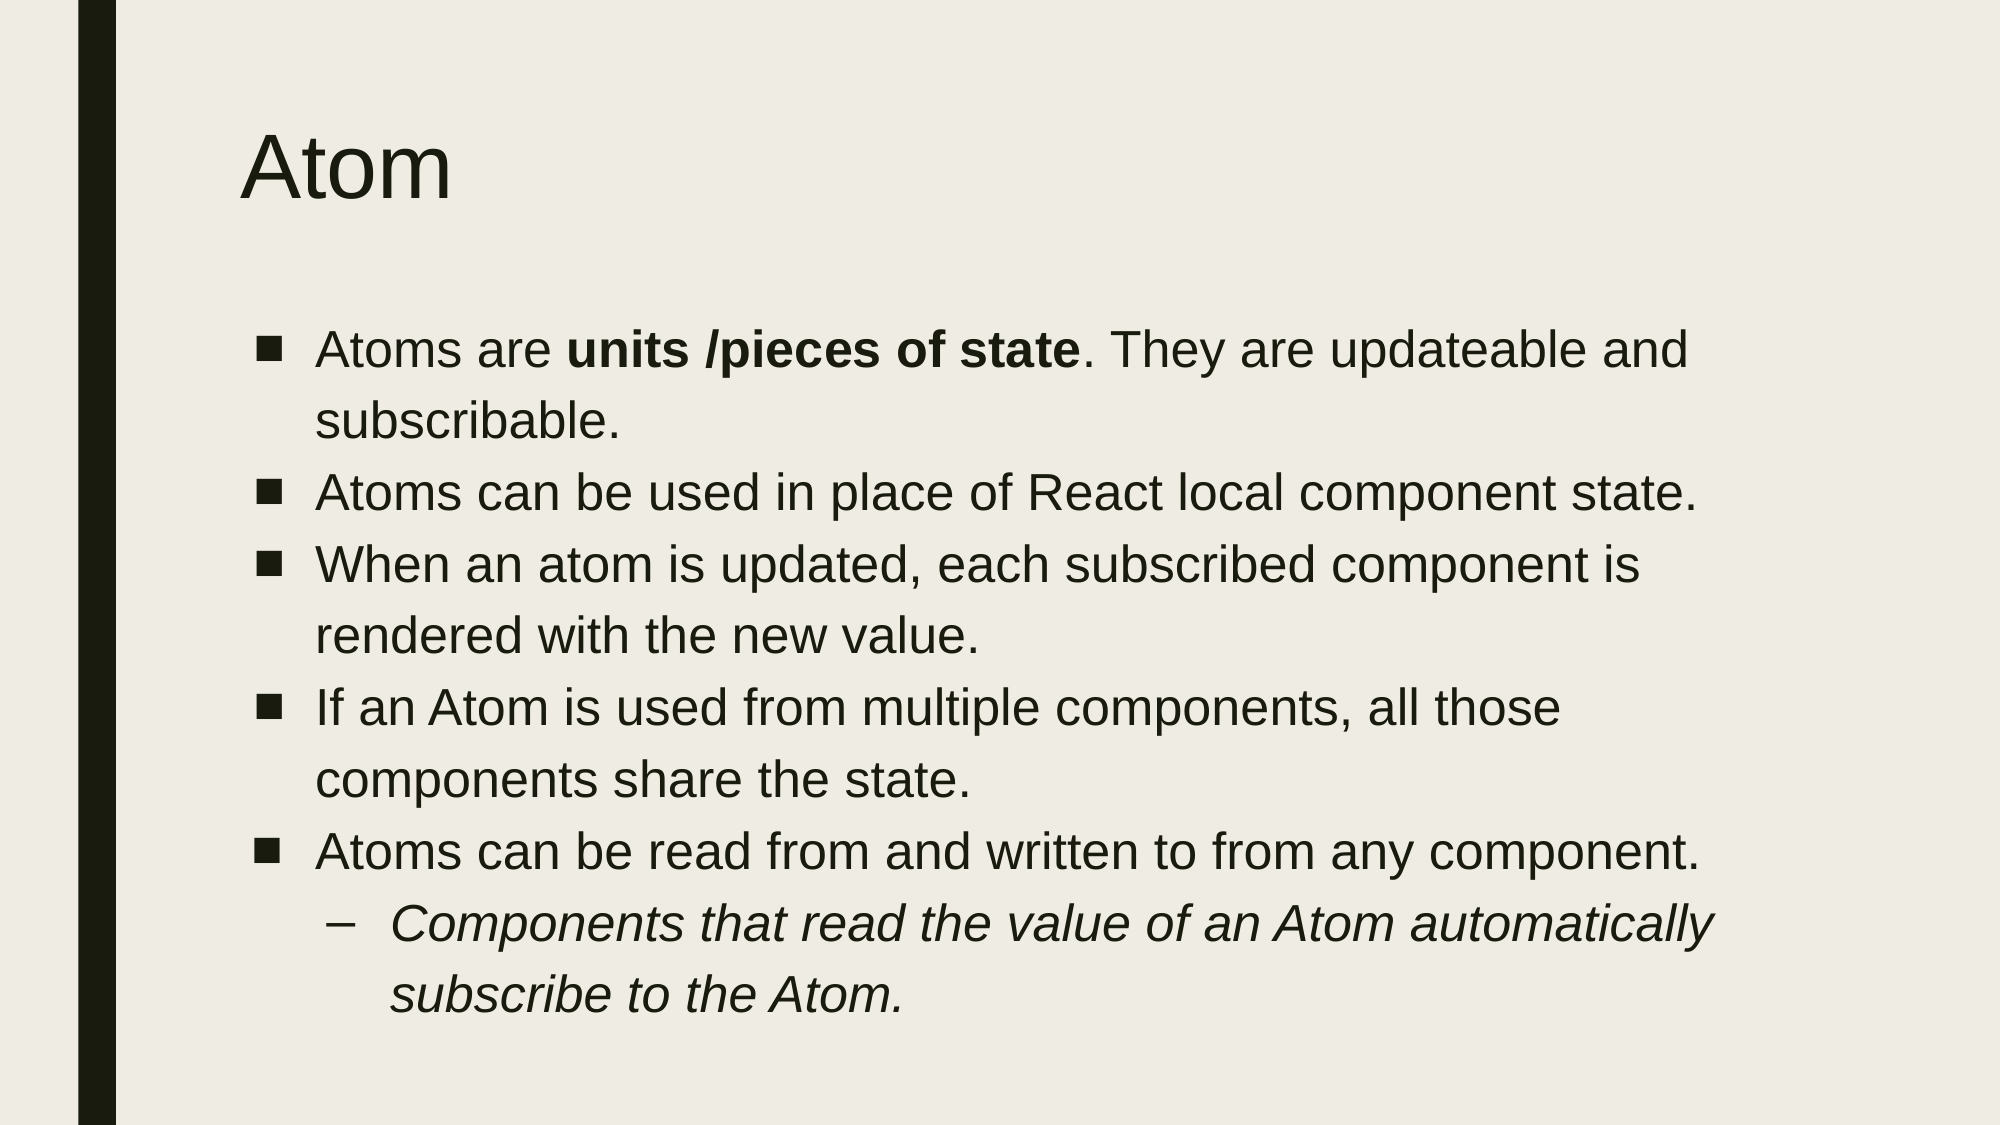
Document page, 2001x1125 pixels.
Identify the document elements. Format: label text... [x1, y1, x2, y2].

list Atoms are units /pieces of state. They are updateable and subscribable. Atoms can be used in place of React local component state. When an atom is updated, each subscribed component is rendered with the new value. If an Atom is used from multiple components, all those components share the state. Atoms can be read from and written to from any component. Components that read the value of an Atom automatically subscribe to the Atom. [225, 298, 1800, 1070]
title Atom [225, 112, 1800, 298]
